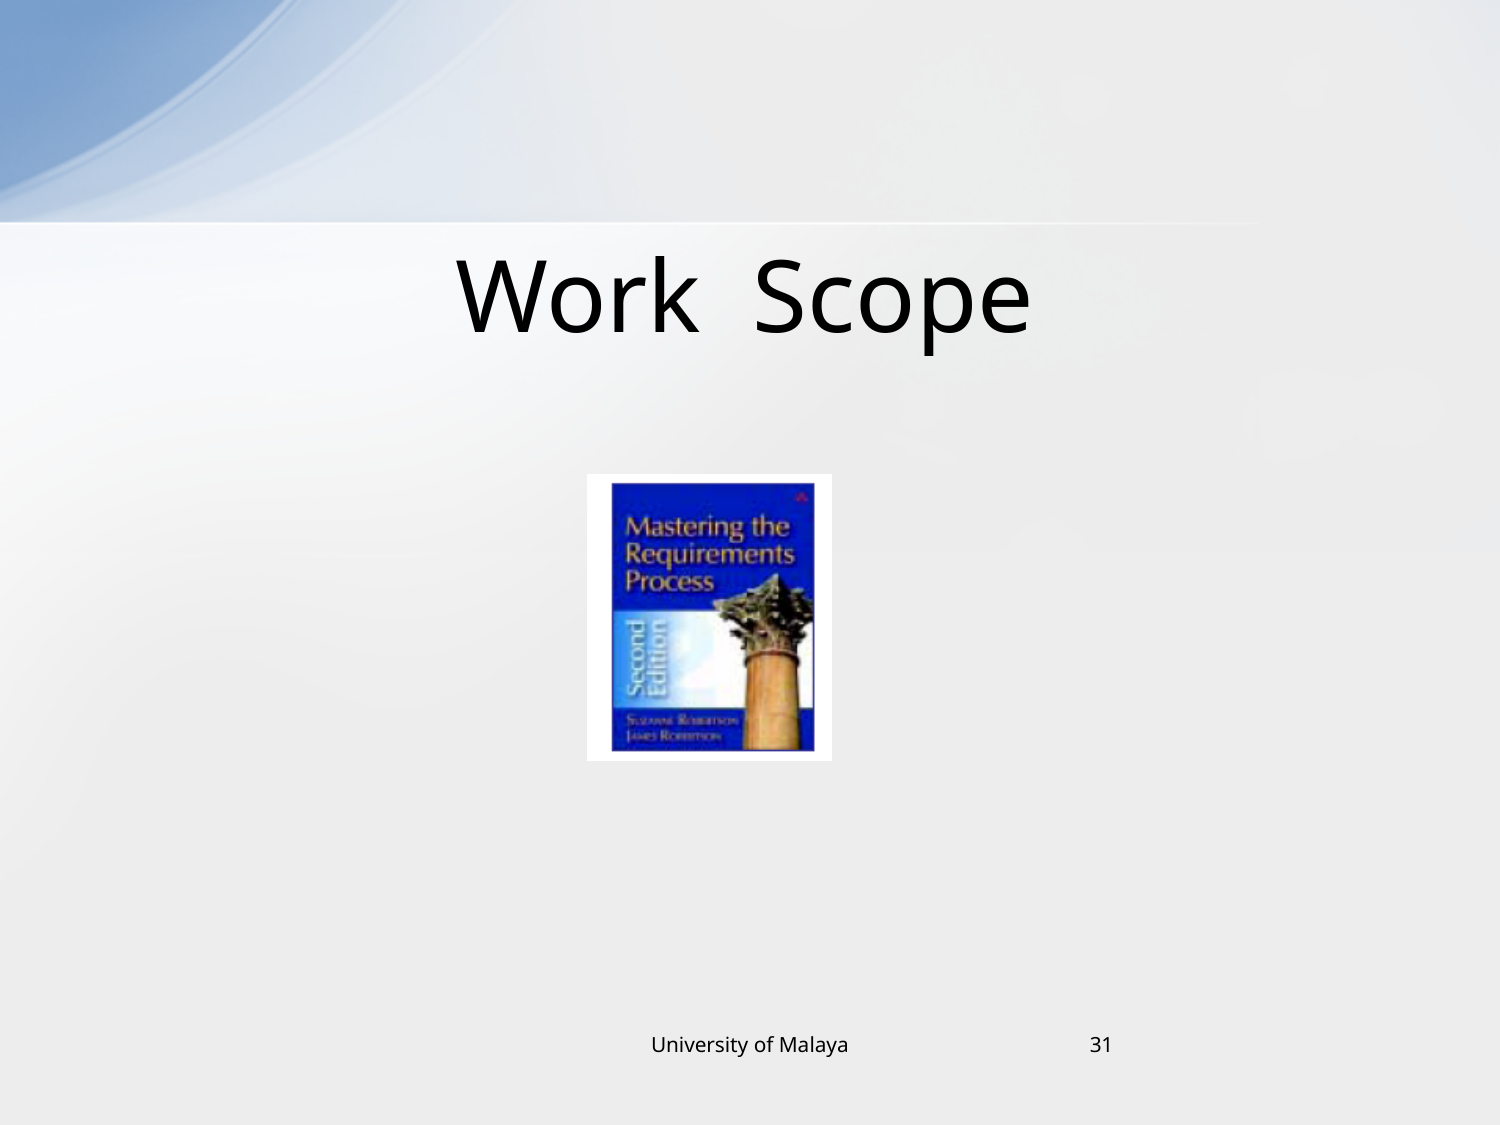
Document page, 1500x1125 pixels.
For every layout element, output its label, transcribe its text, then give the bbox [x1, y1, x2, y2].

footer University of Malaya [512, 1024, 988, 1103]
picture [0, 0, 1500, 1125]
slide_number 31 [1074, 1024, 1425, 1103]
list Work Scope [425, 224, 1101, 500]
